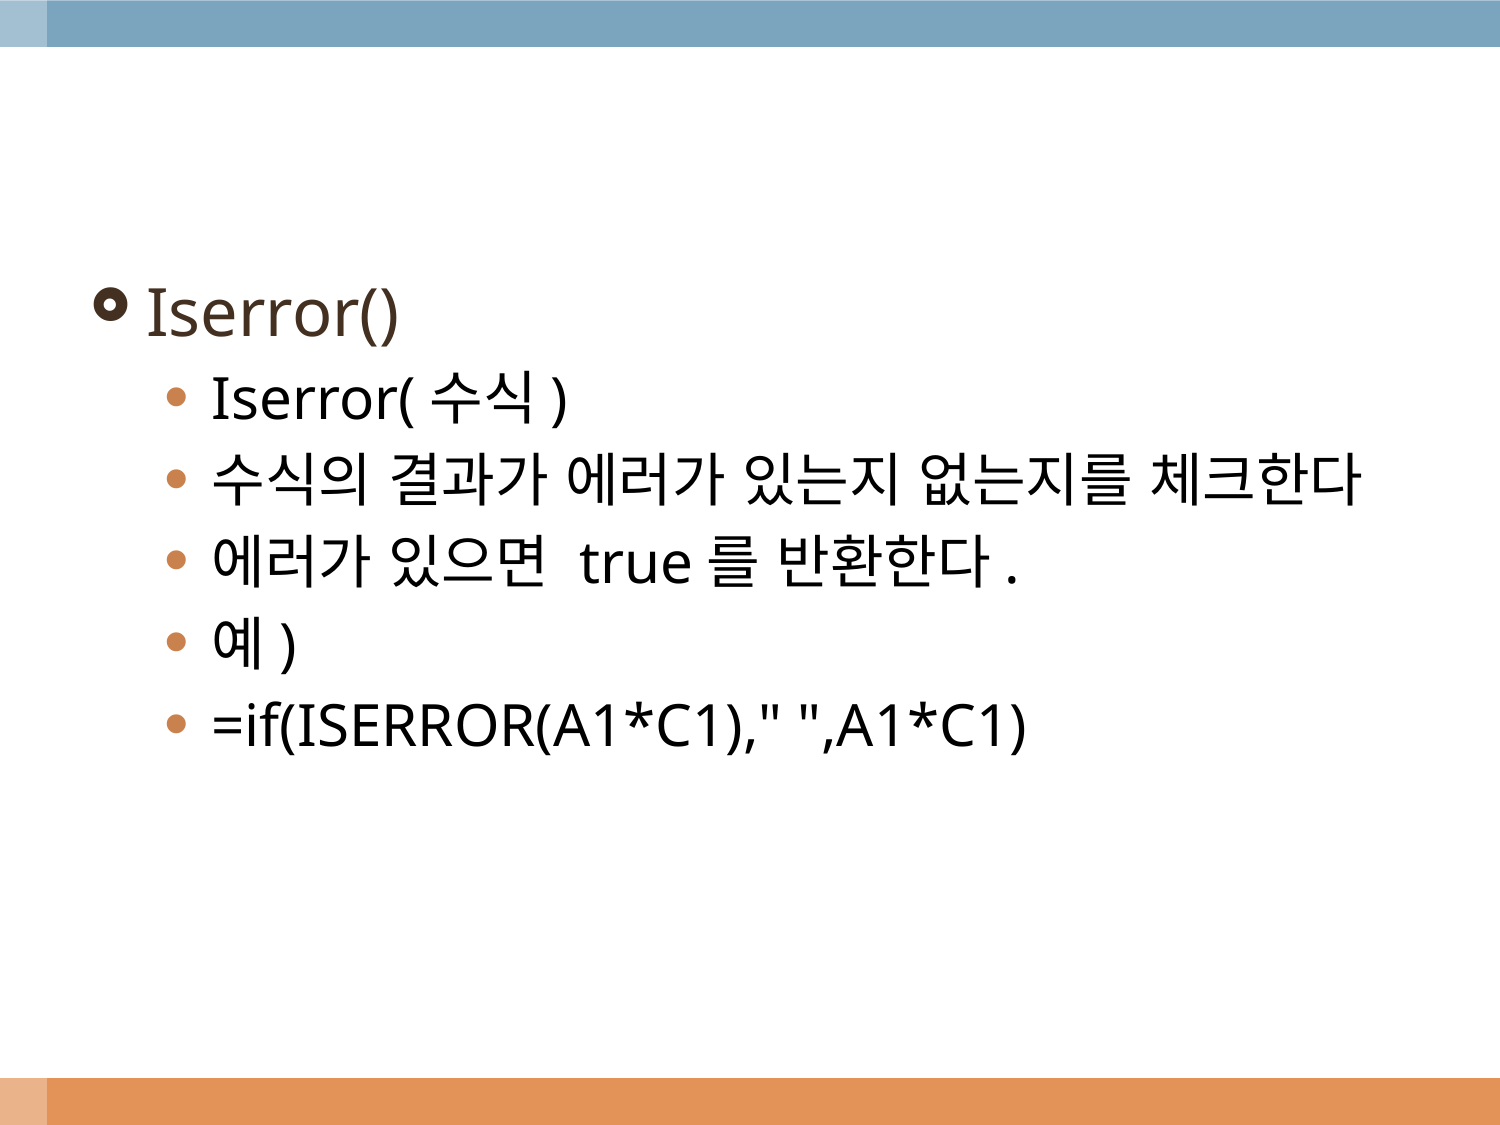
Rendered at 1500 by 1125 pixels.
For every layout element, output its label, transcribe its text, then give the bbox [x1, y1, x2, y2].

list Iserror() Iserror(수식) 수식의 결과가 에러가 있는지 없는지를 체크한다 에러가 있으면 true를 반환한다. 예) =if(ISERROR(A1*C1)," ",A1*C1) [75, 262, 1425, 1005]
